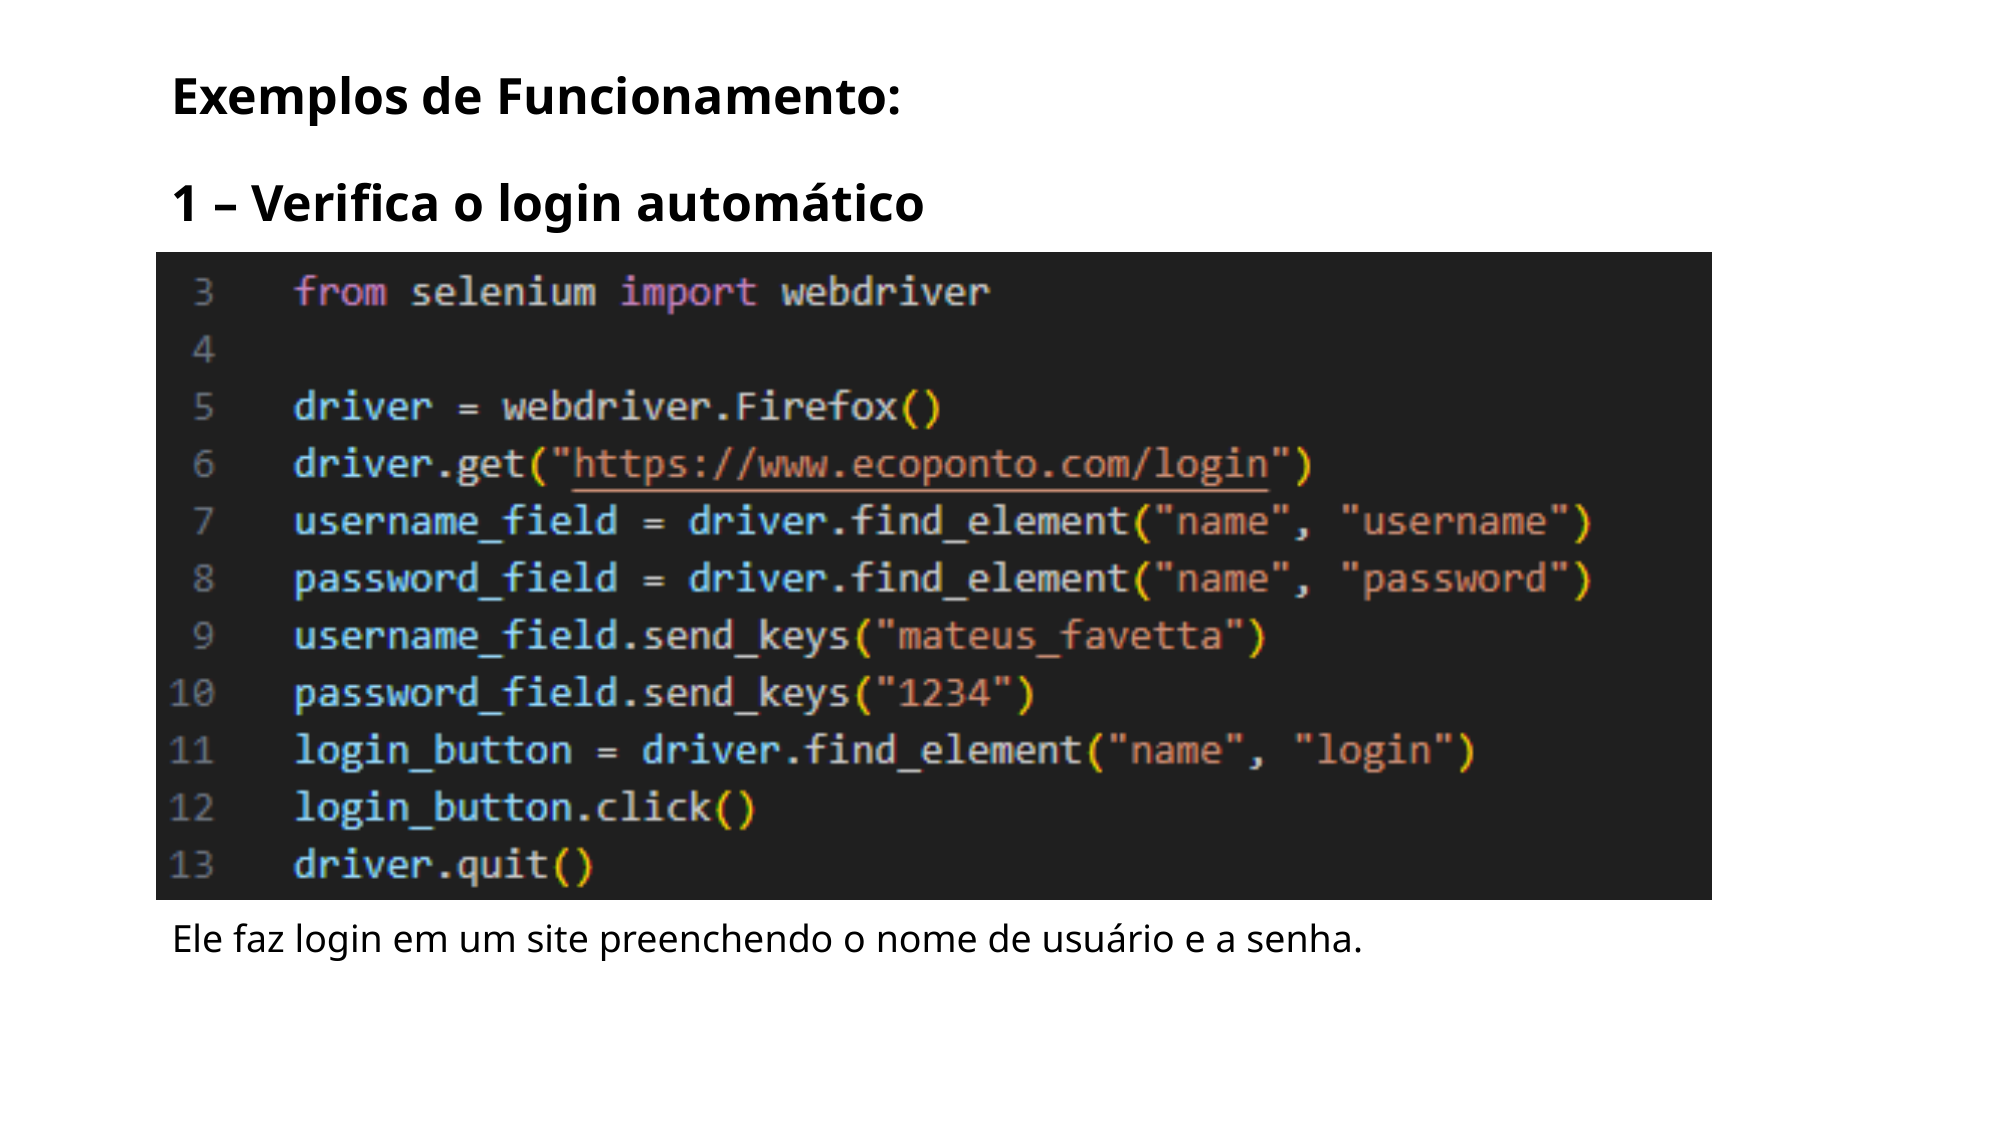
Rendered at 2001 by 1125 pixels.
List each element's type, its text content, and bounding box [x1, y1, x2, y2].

subtitle Exemplos de Funcionamento: 1 – Verifica o login automático Ele faz login em um site preenchendo o nome de usuário e a senha. [156, 48, 1843, 1021]
picture [156, 251, 1712, 901]
